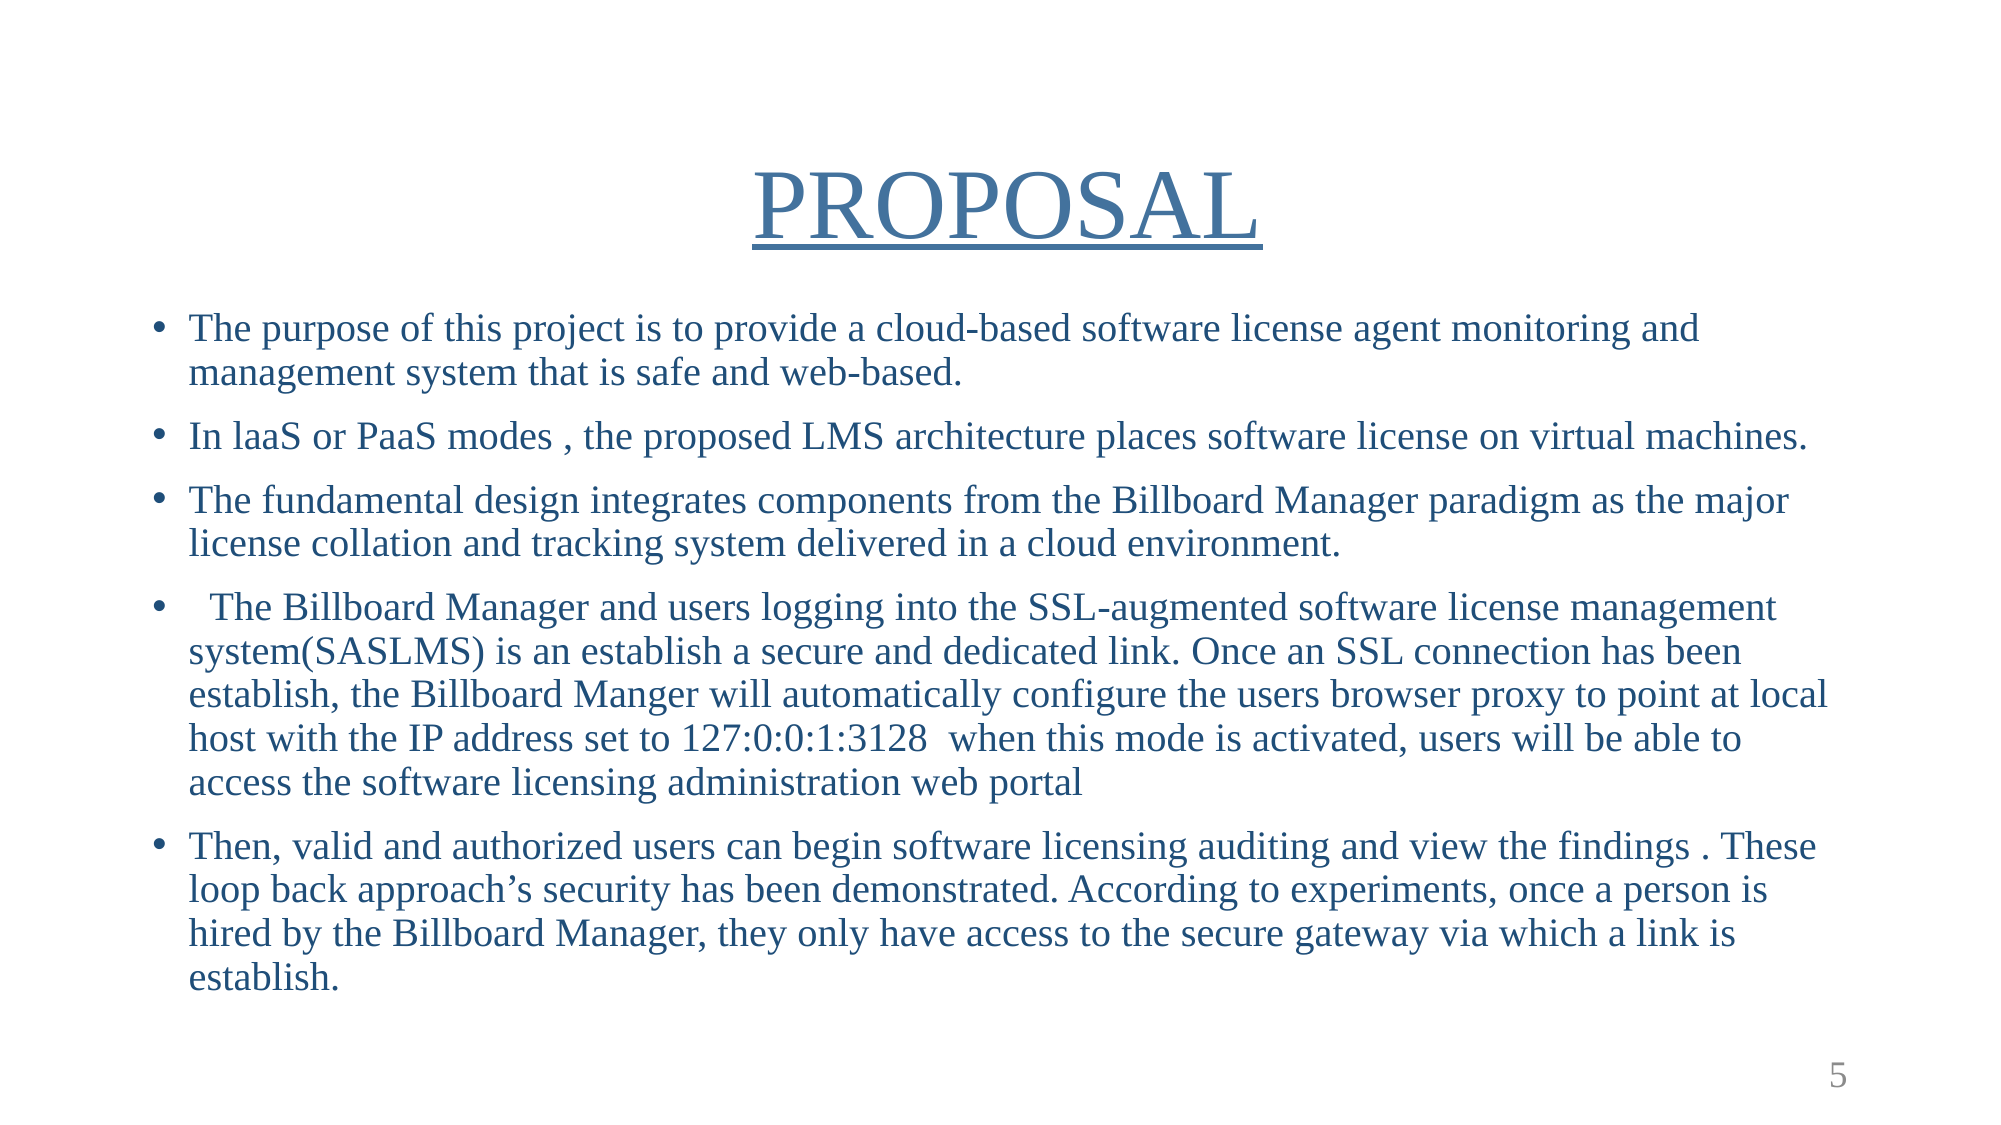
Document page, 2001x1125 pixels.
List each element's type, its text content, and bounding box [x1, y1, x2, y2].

title PROPOSAL [137, 59, 1863, 278]
list The purpose of this project is to provide a cloud-based software license agent monitoring and management system that is safe and web-based. In laaS or PaaS modes , the proposed LMS architecture places software license on virtual machines. The fundamental design integrates components from the Billboard Manager paradigm as the major license collation and tracking system delivered in a cloud environment. The Billboard Manager and users logging into the SSL-augmented software license management system(SASLMS) is an establish a secure and dedicated link. Once an SSL connection has been establish, the Billboard Manger will automatically configure the users browser proxy to point at local host with the IP address set to 127:0:0:1:3128 when this mode is activated, users will be able to access the software licensing administration web portal Then, valid and authorized users can begin software licensing auditing and view the findings . These loop back approach’s security has been demonstrated. According to experiments, once a person is hired by the Billboard Manager, they only have access to the secure gateway via which a link is establish. [137, 299, 1863, 1014]
slide_number 5 [1412, 1042, 1863, 1103]
